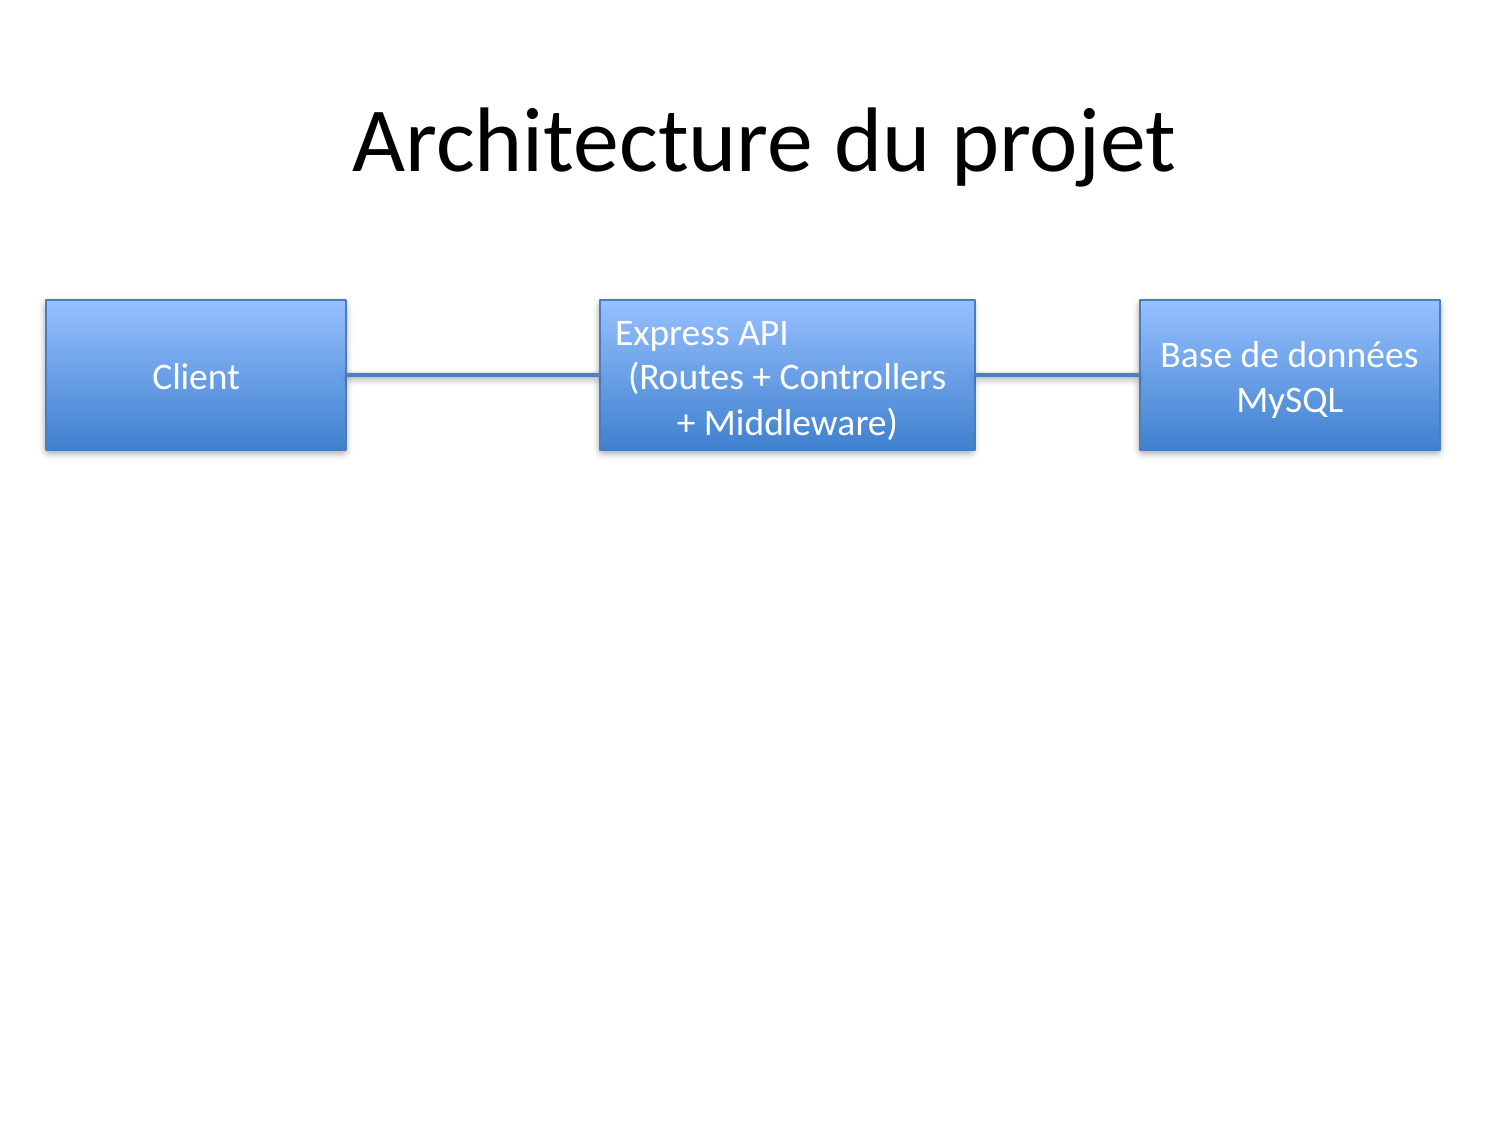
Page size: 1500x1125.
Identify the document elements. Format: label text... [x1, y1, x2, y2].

text_box Base de données MySQL [1139, 299, 1440, 450]
title Architecture du projet [89, 41, 1440, 229]
text_box Express API (Routes + Controllers + Middleware) [599, 299, 975, 450]
text_box Client [46, 299, 346, 450]
